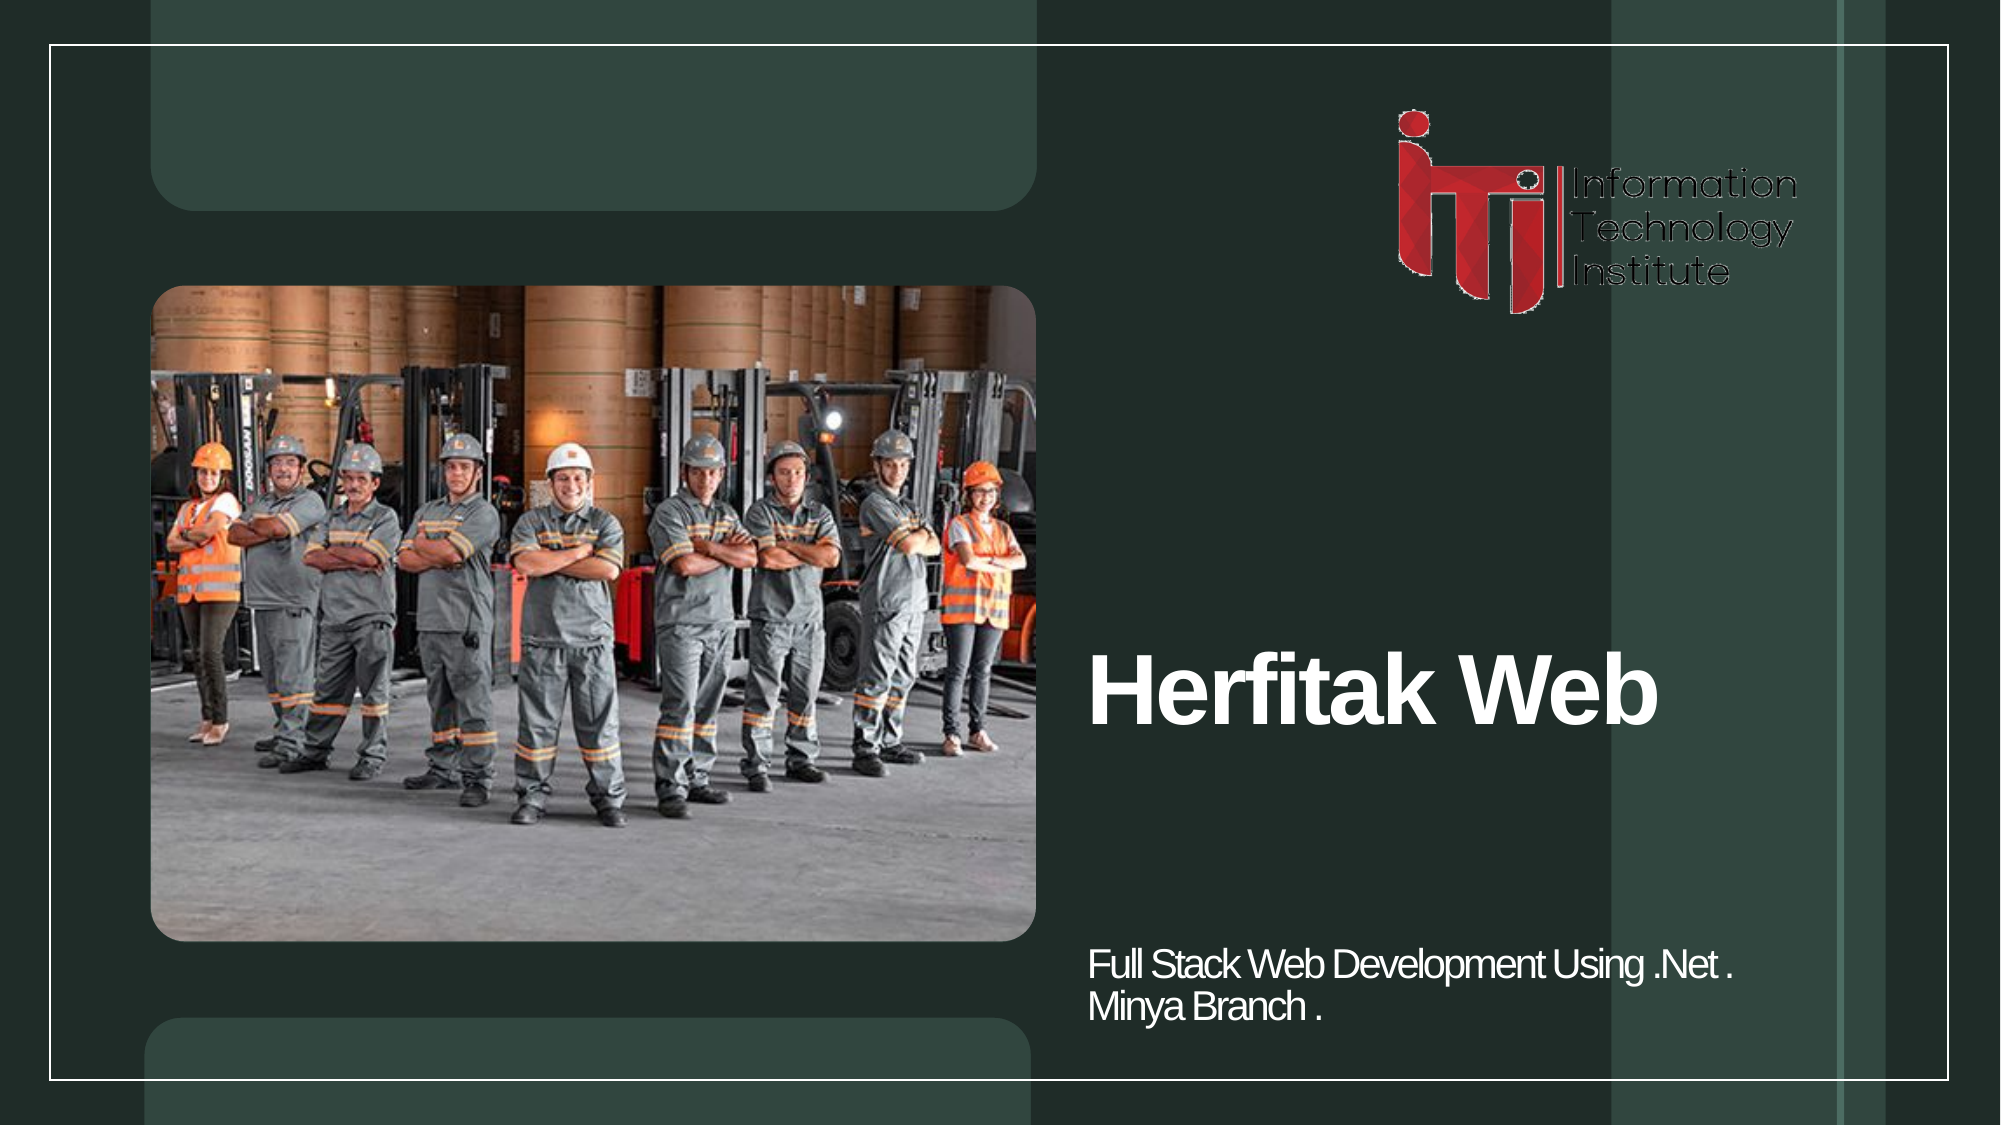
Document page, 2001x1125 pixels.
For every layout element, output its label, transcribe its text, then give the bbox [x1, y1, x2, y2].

picture [1366, 90, 1817, 332]
picture [150, 285, 1036, 942]
title Herfitak Web Full Stack Web Development Using .Net . Minya Branch . [1071, 364, 1785, 1125]
